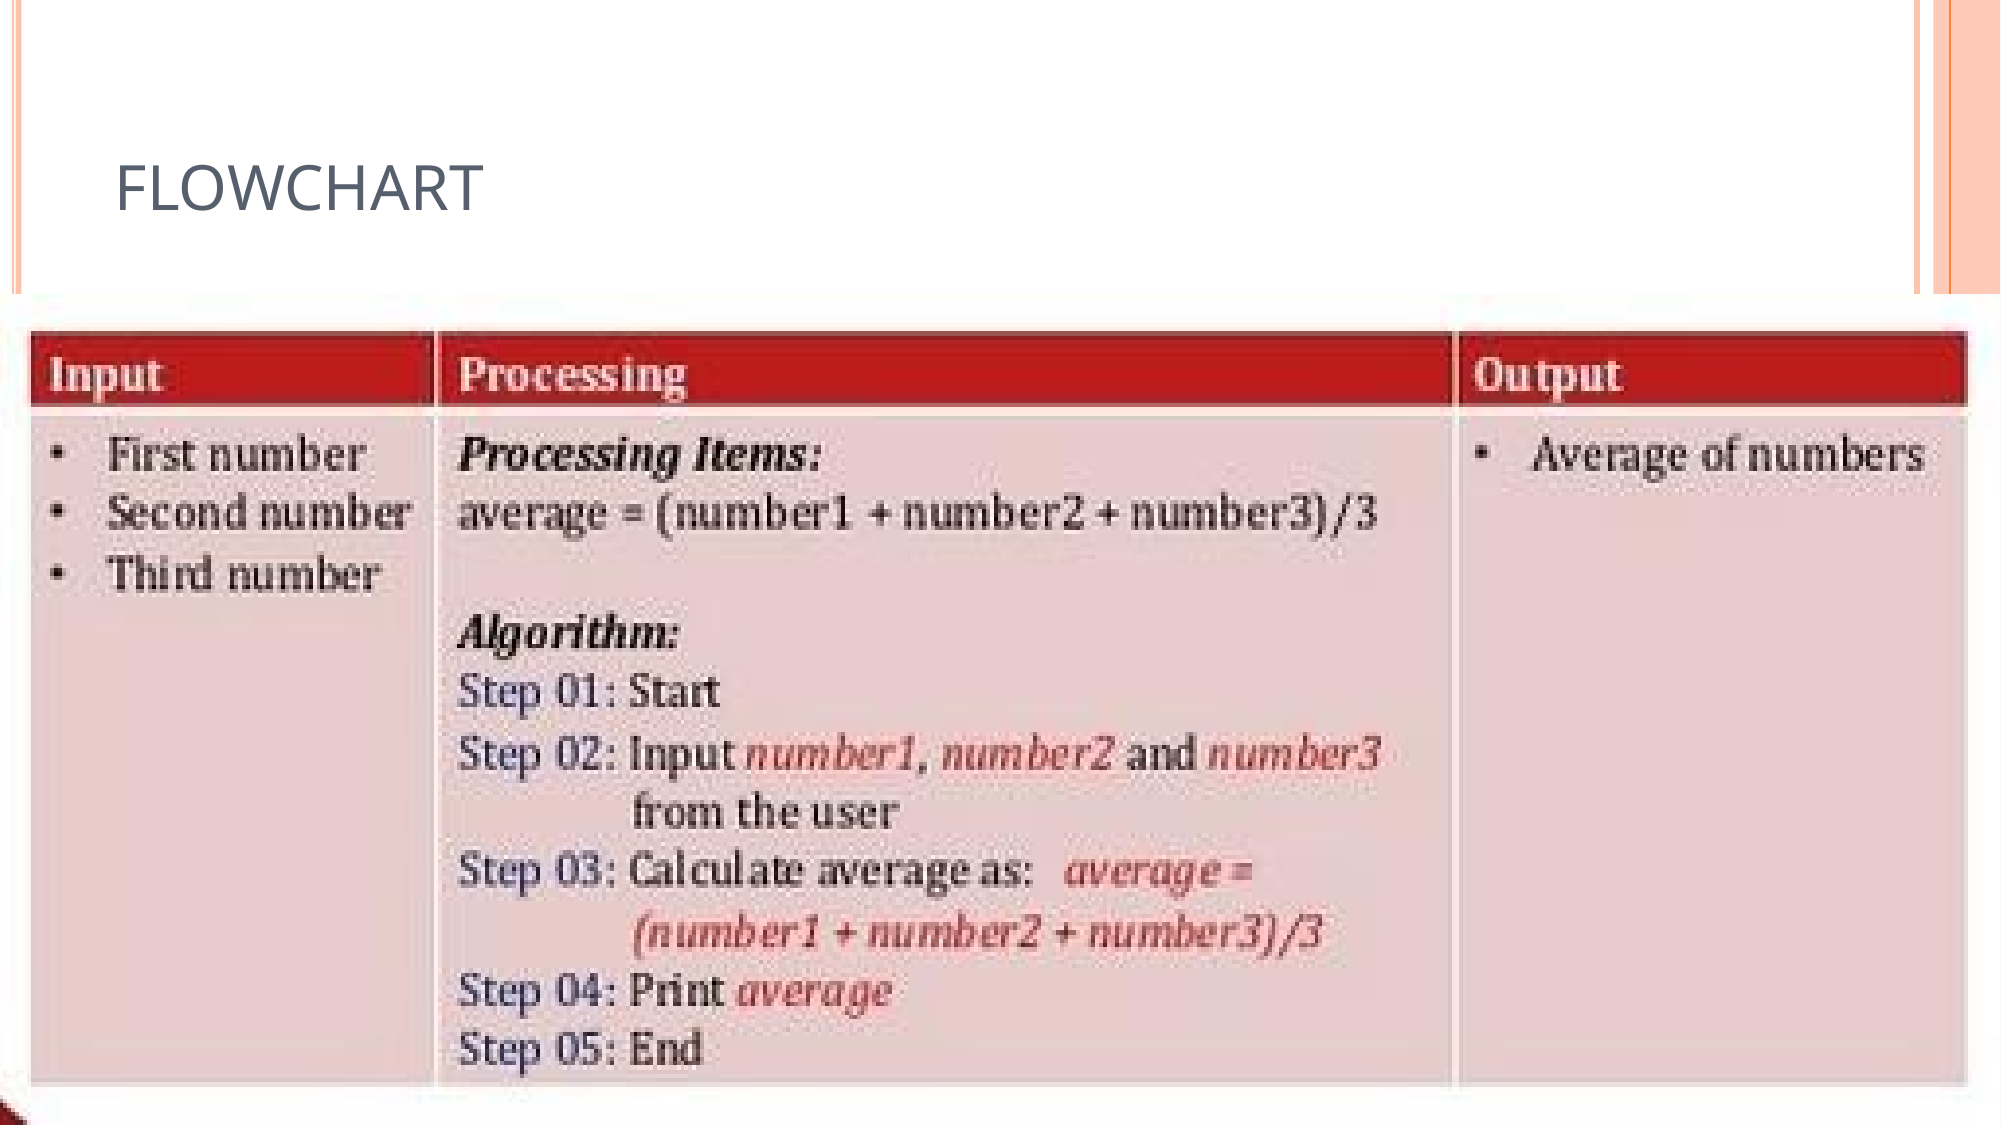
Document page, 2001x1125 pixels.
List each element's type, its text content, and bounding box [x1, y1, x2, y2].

picture [0, 293, 2000, 1125]
title FLOWCHART [112, 146, 513, 293]
